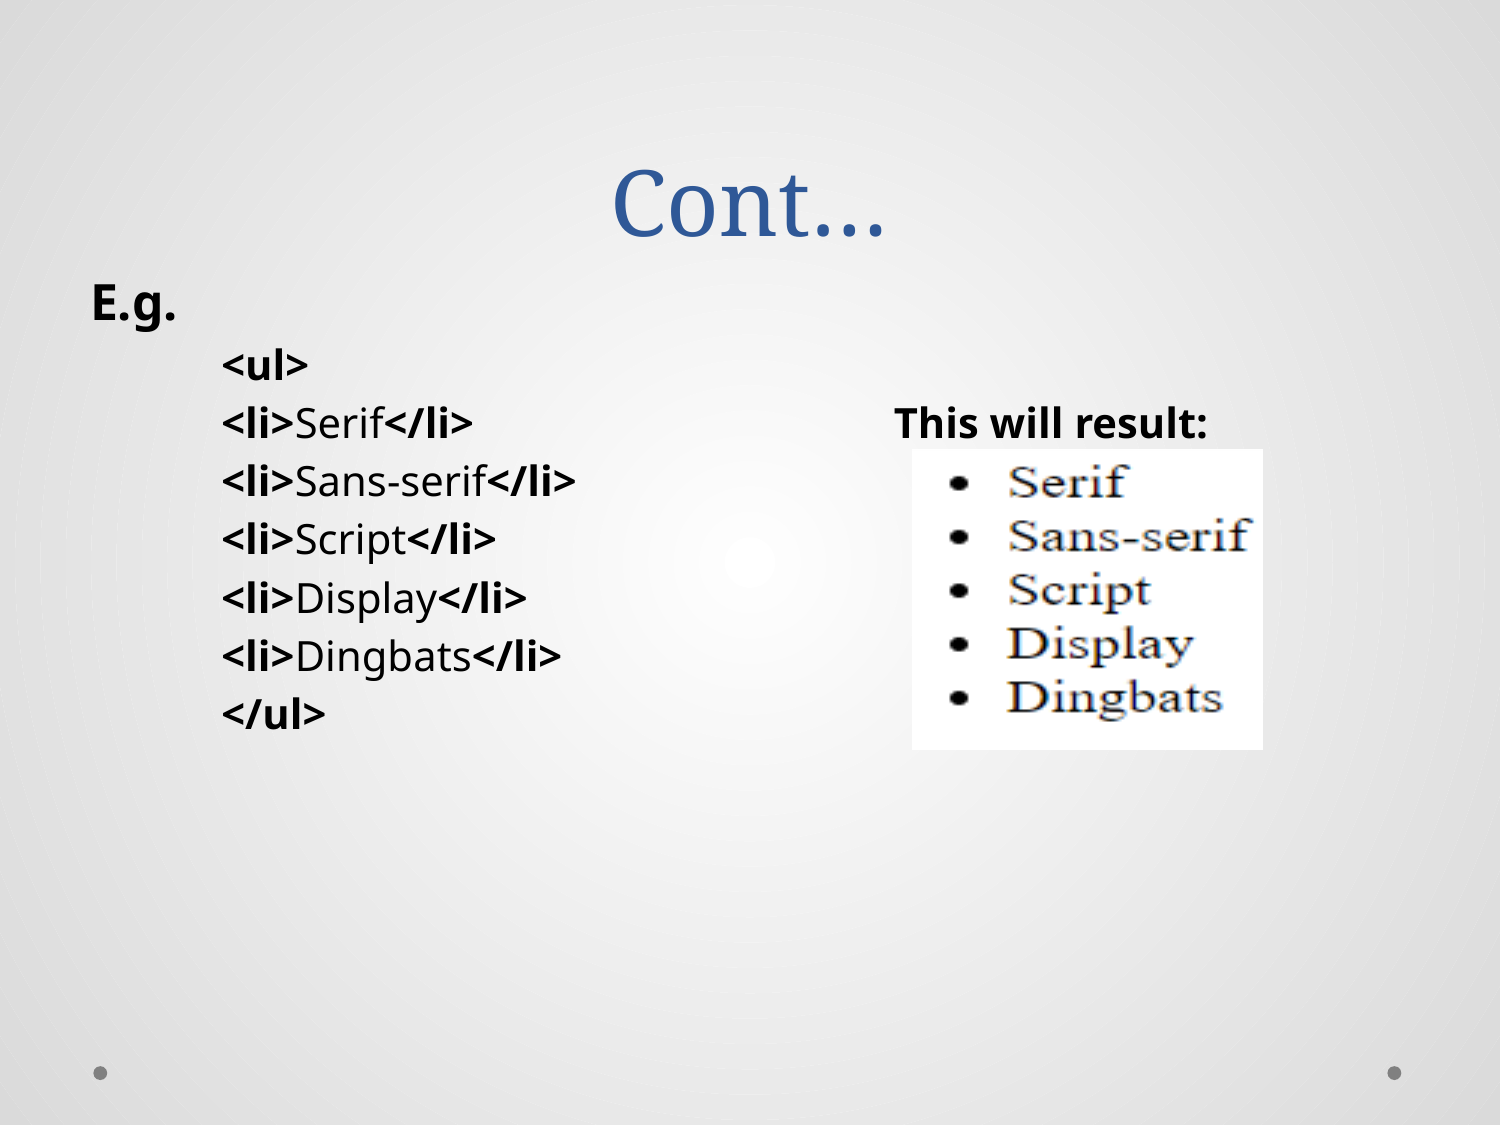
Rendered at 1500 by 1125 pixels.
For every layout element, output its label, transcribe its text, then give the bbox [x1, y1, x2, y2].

title Cont… [75, 0, 1425, 262]
picture [912, 449, 1263, 751]
list E.g. <ul> <li>Serif</li> This will result: <li>Sans-serif</li> <li>Script</li> <li>Display</li> <li>Dingbats</li> </ul> [75, 262, 1425, 1005]
